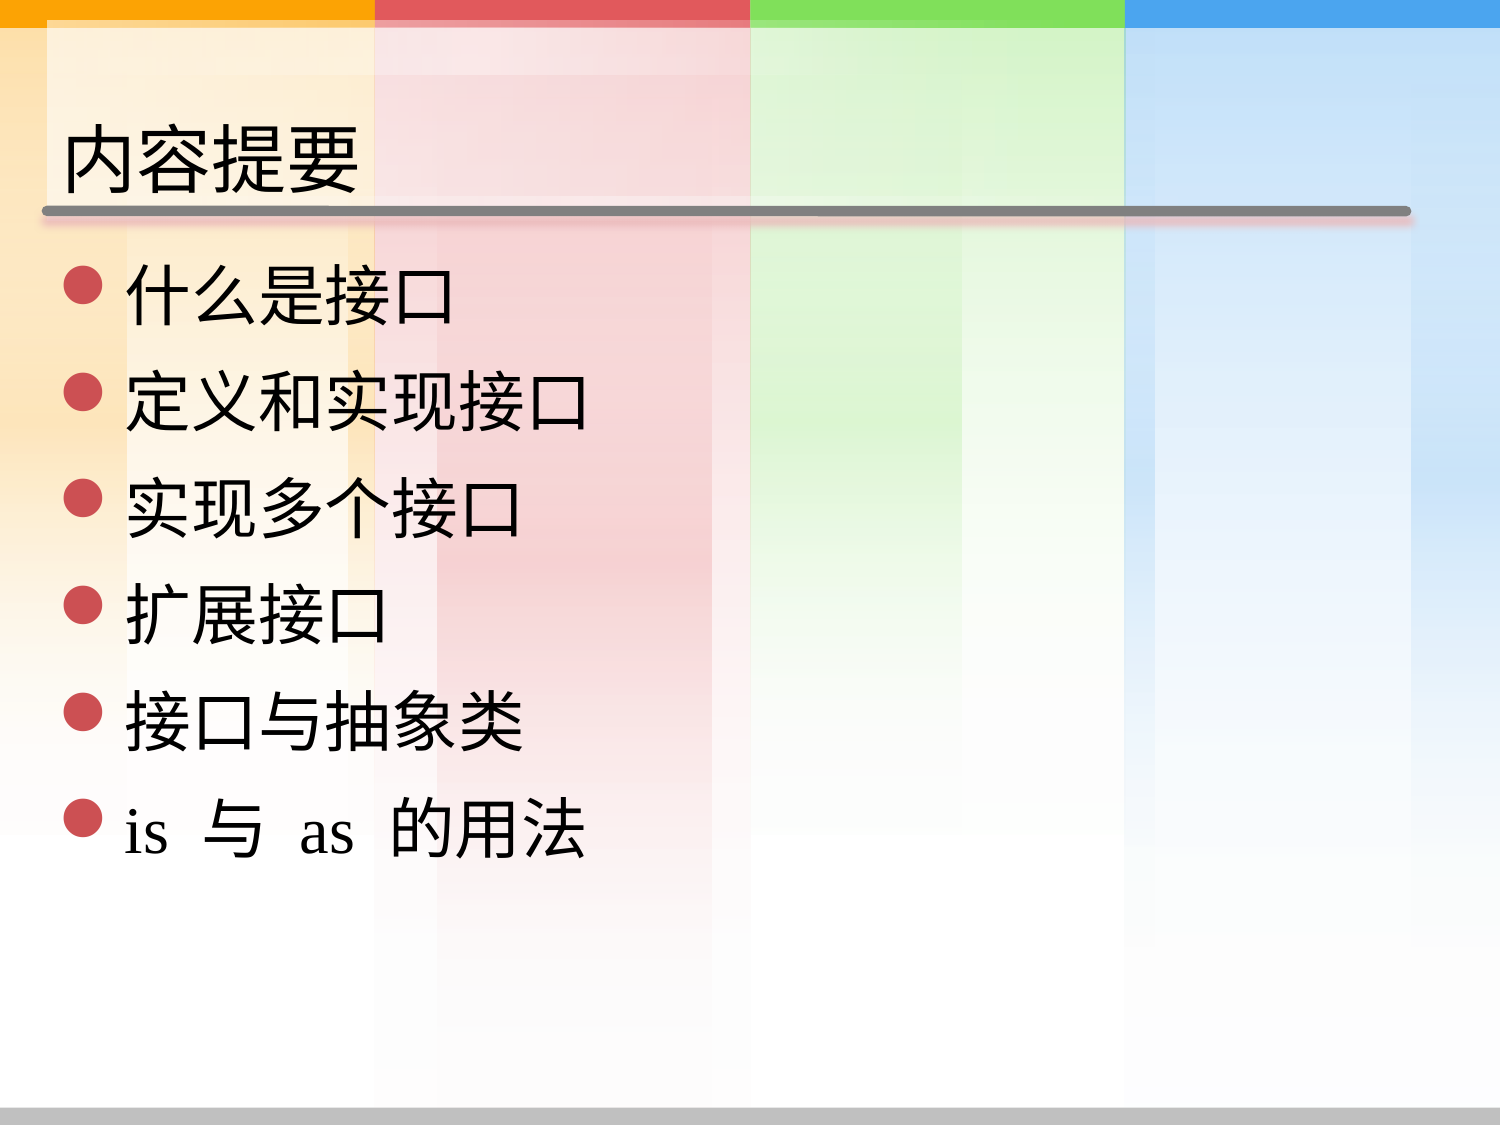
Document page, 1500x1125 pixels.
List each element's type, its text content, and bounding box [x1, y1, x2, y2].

text_box 内容提要 [46, 105, 1477, 211]
text_box 什么是接口 定义和实现接口 实现多个接口 扩展接口 接口与抽象类 is 与 as 的用法 [43, 246, 1485, 1088]
